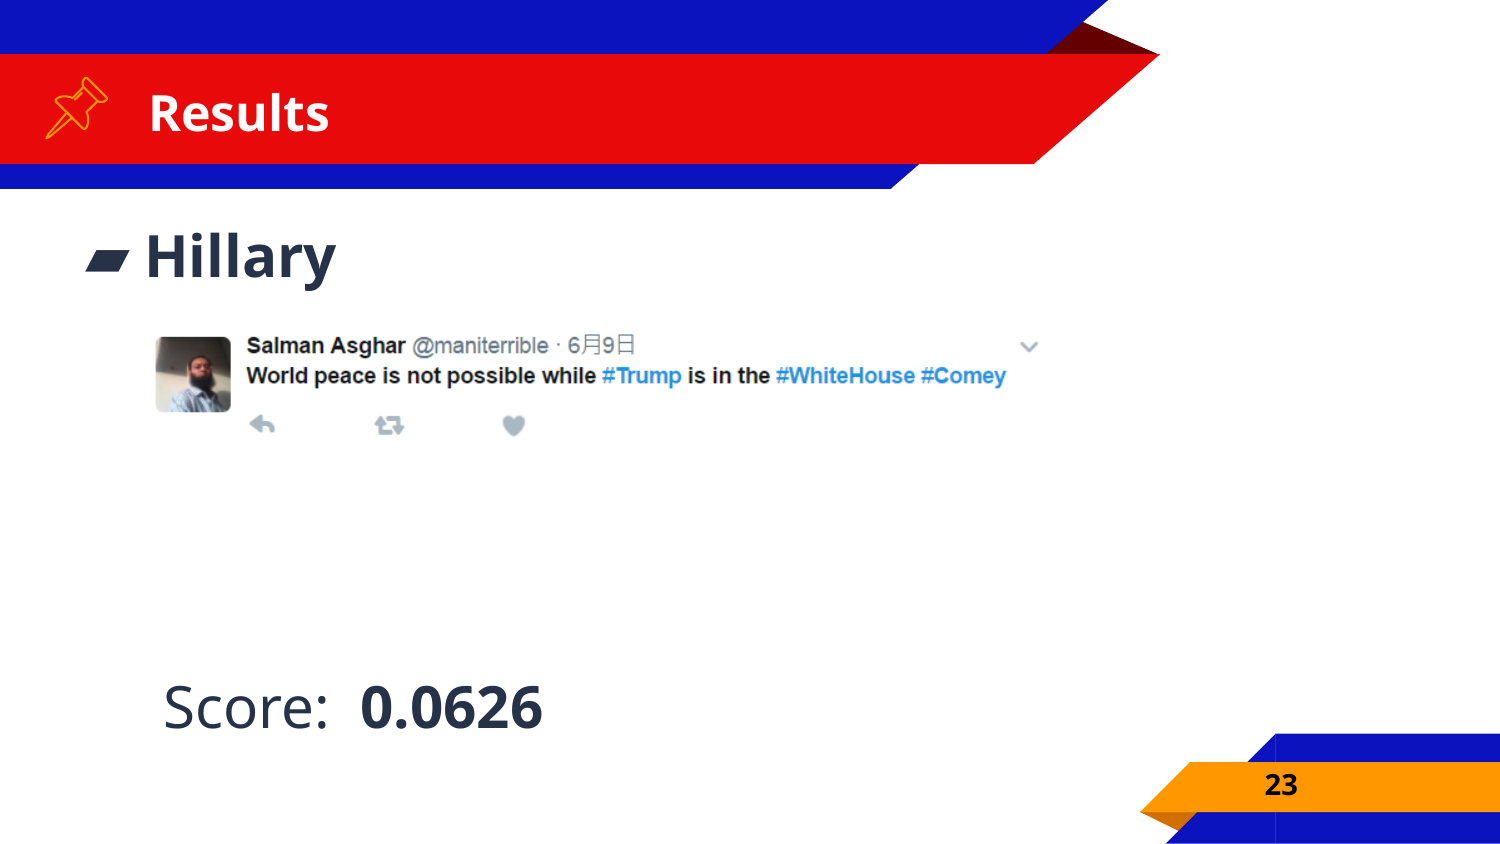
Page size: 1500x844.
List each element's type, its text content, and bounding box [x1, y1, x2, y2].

text_box Score: 0.0626 [133, 658, 656, 753]
slide_number 23 [1249, 760, 1494, 813]
picture [147, 327, 1048, 456]
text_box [45, 77, 108, 139]
title Results [133, 48, 1035, 174]
list Hillary [55, 197, 436, 304]
